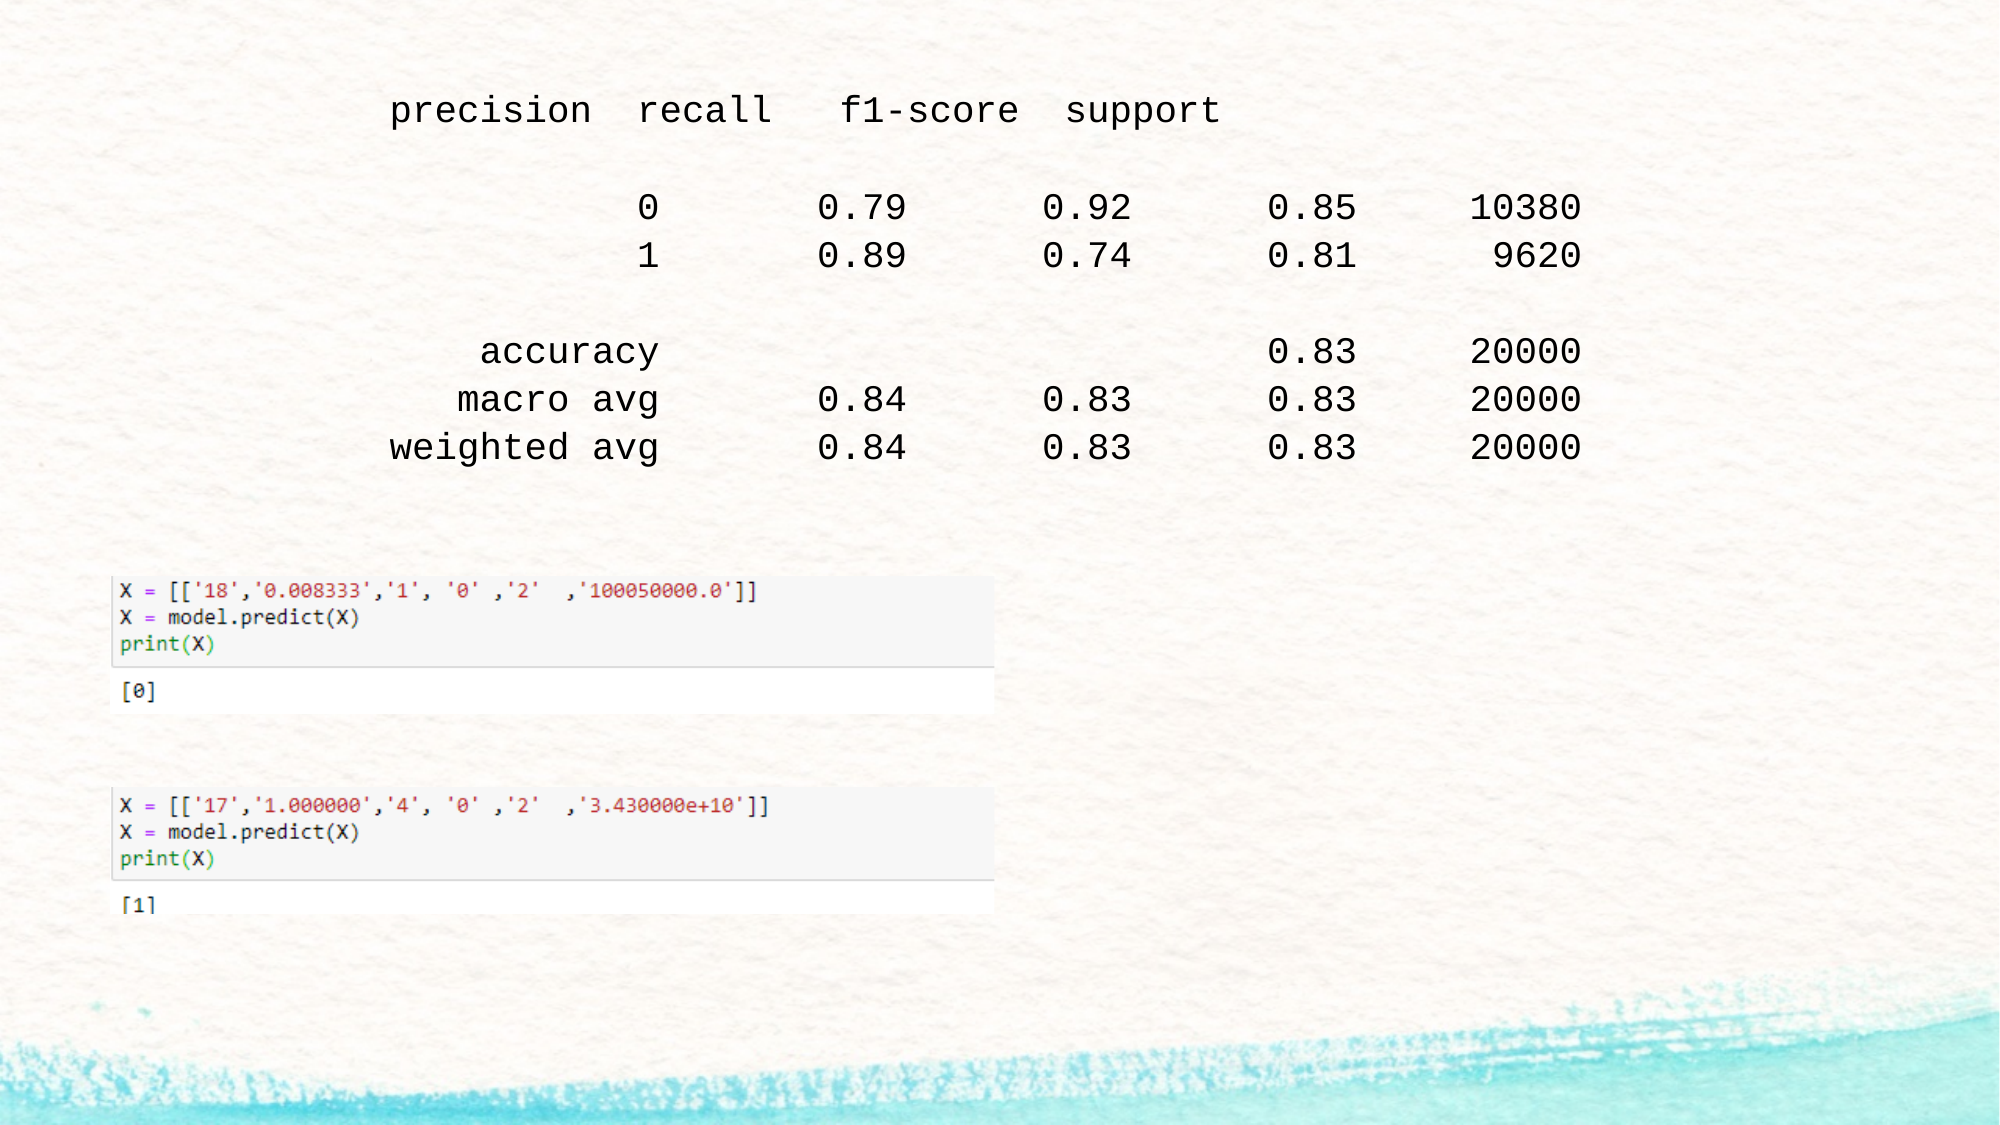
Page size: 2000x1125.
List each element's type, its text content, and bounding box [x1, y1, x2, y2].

text_box precision recall f1-score support 0 0.79 0.92 0.85 10380 1 0.89 0.74 0.81 9620 accuracy 0.83 20000 macro avg 0.84 0.83 0.83 20000 weighted avg 0.84 0.83 0.83 20000 [374, 74, 1600, 571]
picture [0, 0, 2000, 1125]
